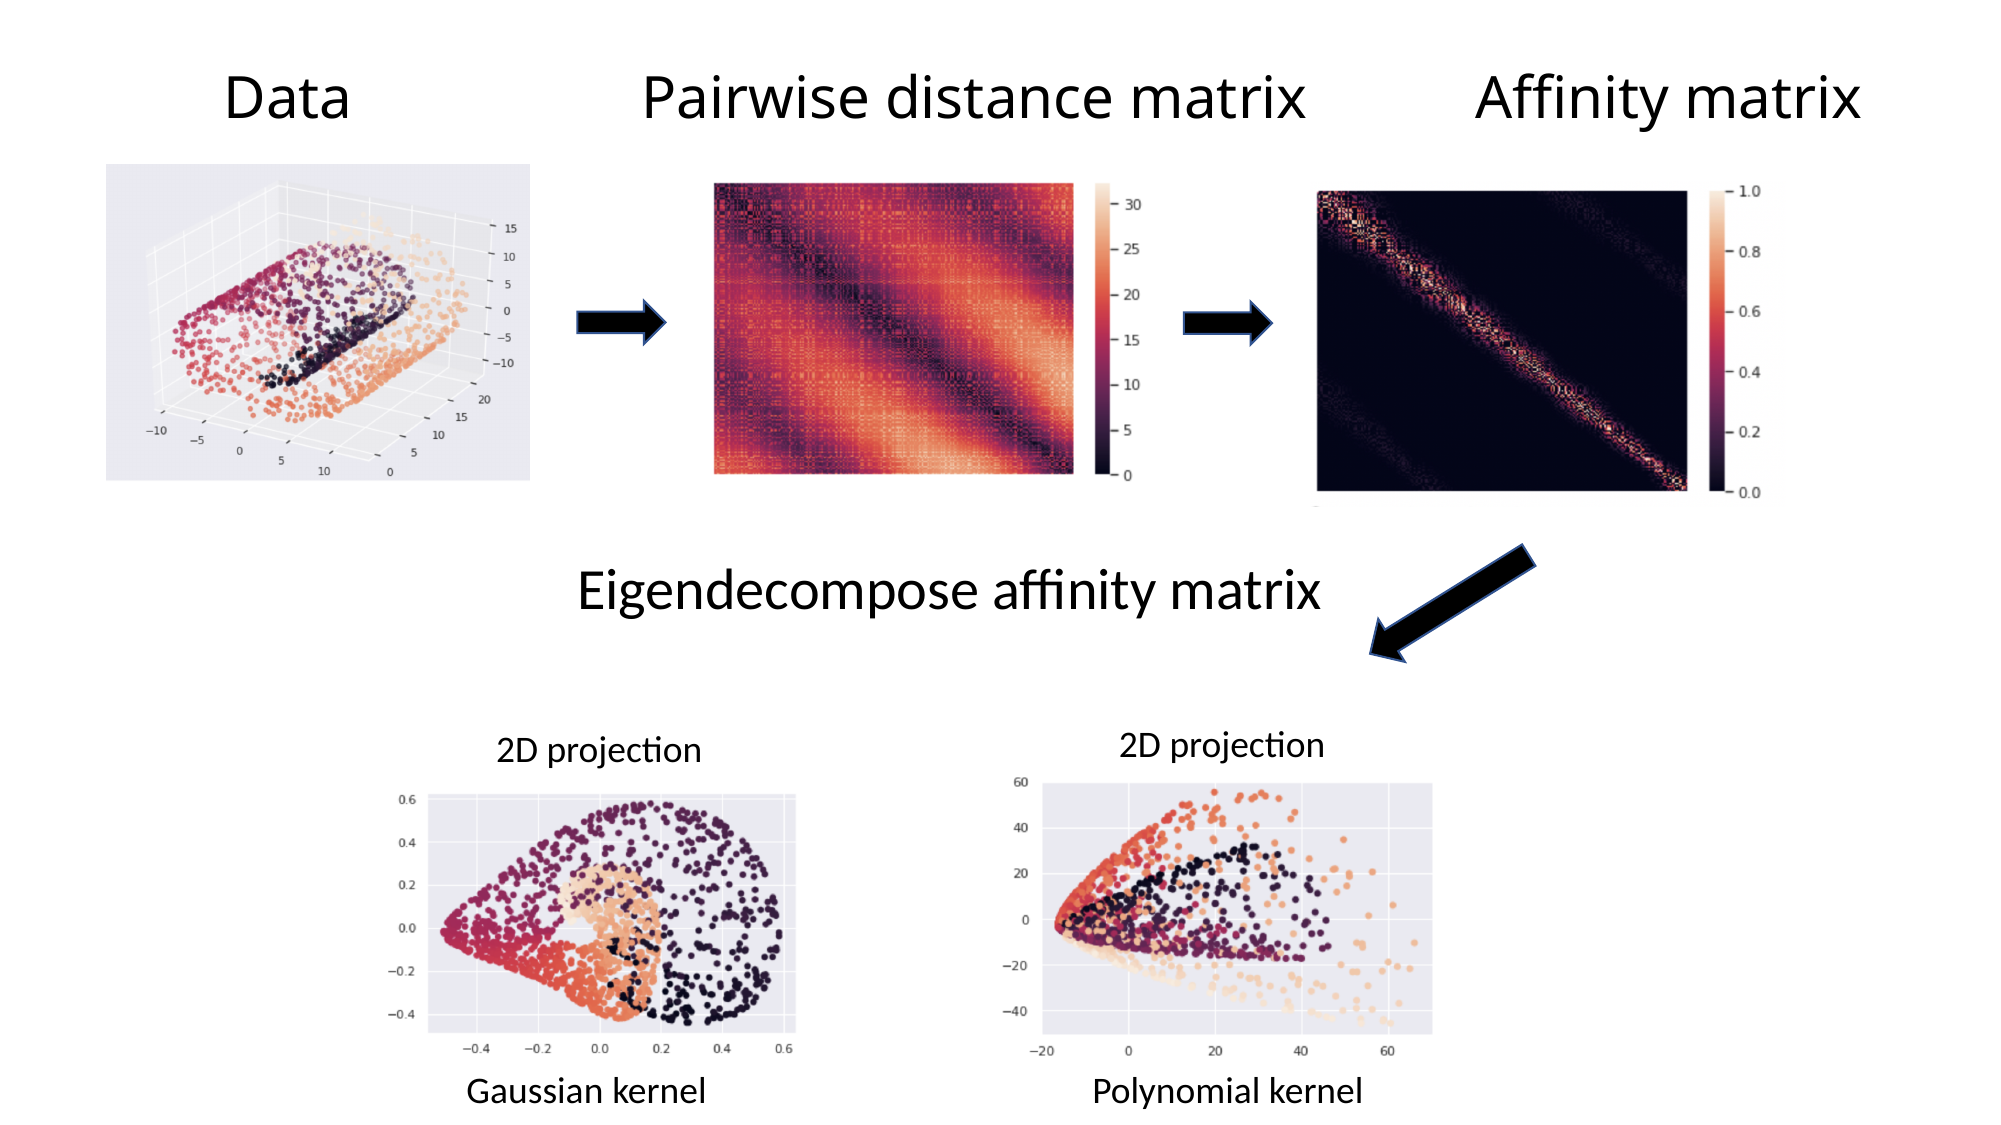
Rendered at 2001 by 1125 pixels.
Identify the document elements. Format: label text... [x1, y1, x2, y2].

picture [388, 786, 812, 1066]
text_box 2D projection [1104, 712, 1341, 770]
text_box 2D projection [481, 717, 718, 777]
picture [1306, 181, 1792, 507]
picture [106, 164, 530, 482]
text_box Eigendecompose affinity matrix [562, 544, 1337, 630]
title Data Pairwise distance matrix Affinity matrix [208, 0, 1934, 209]
picture [703, 164, 1143, 482]
text_box Polynomial kernel [1077, 1067, 1379, 1118]
picture [999, 770, 1457, 1067]
text_box [1368, 543, 1537, 664]
text_box Gaussian kernel [451, 1066, 722, 1118]
text_box [1182, 299, 1274, 348]
text_box [576, 298, 667, 347]
